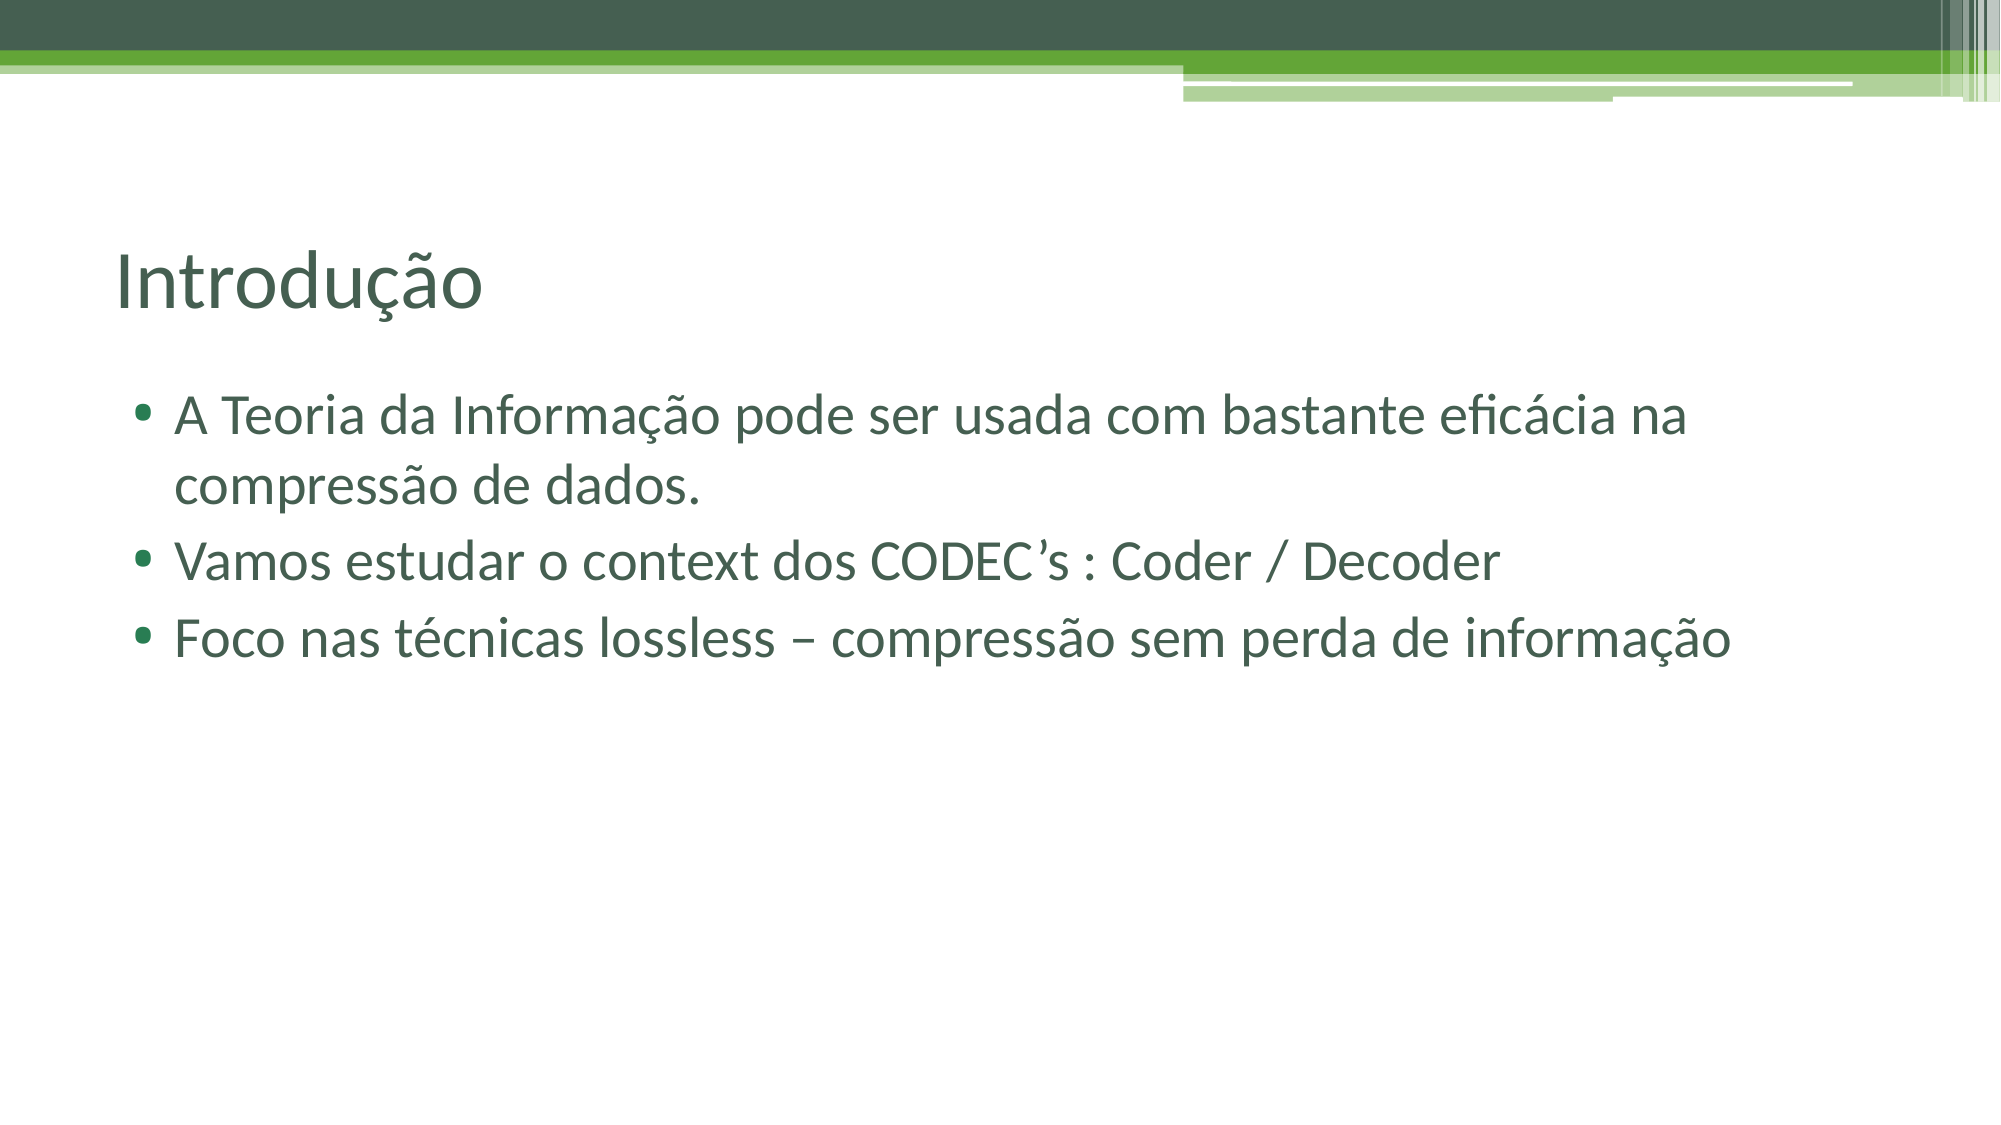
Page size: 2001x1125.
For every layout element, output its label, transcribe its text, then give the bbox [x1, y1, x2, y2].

title Introdução [99, 187, 1900, 363]
list A Teoria da Informação pode ser usada com bastante eficácia na compressão de dados. Vamos estudar o context dos CODEC’s : Coder / Decoder Foco nas técnicas lossless – compressão sem perda de informação [99, 368, 1900, 1079]
